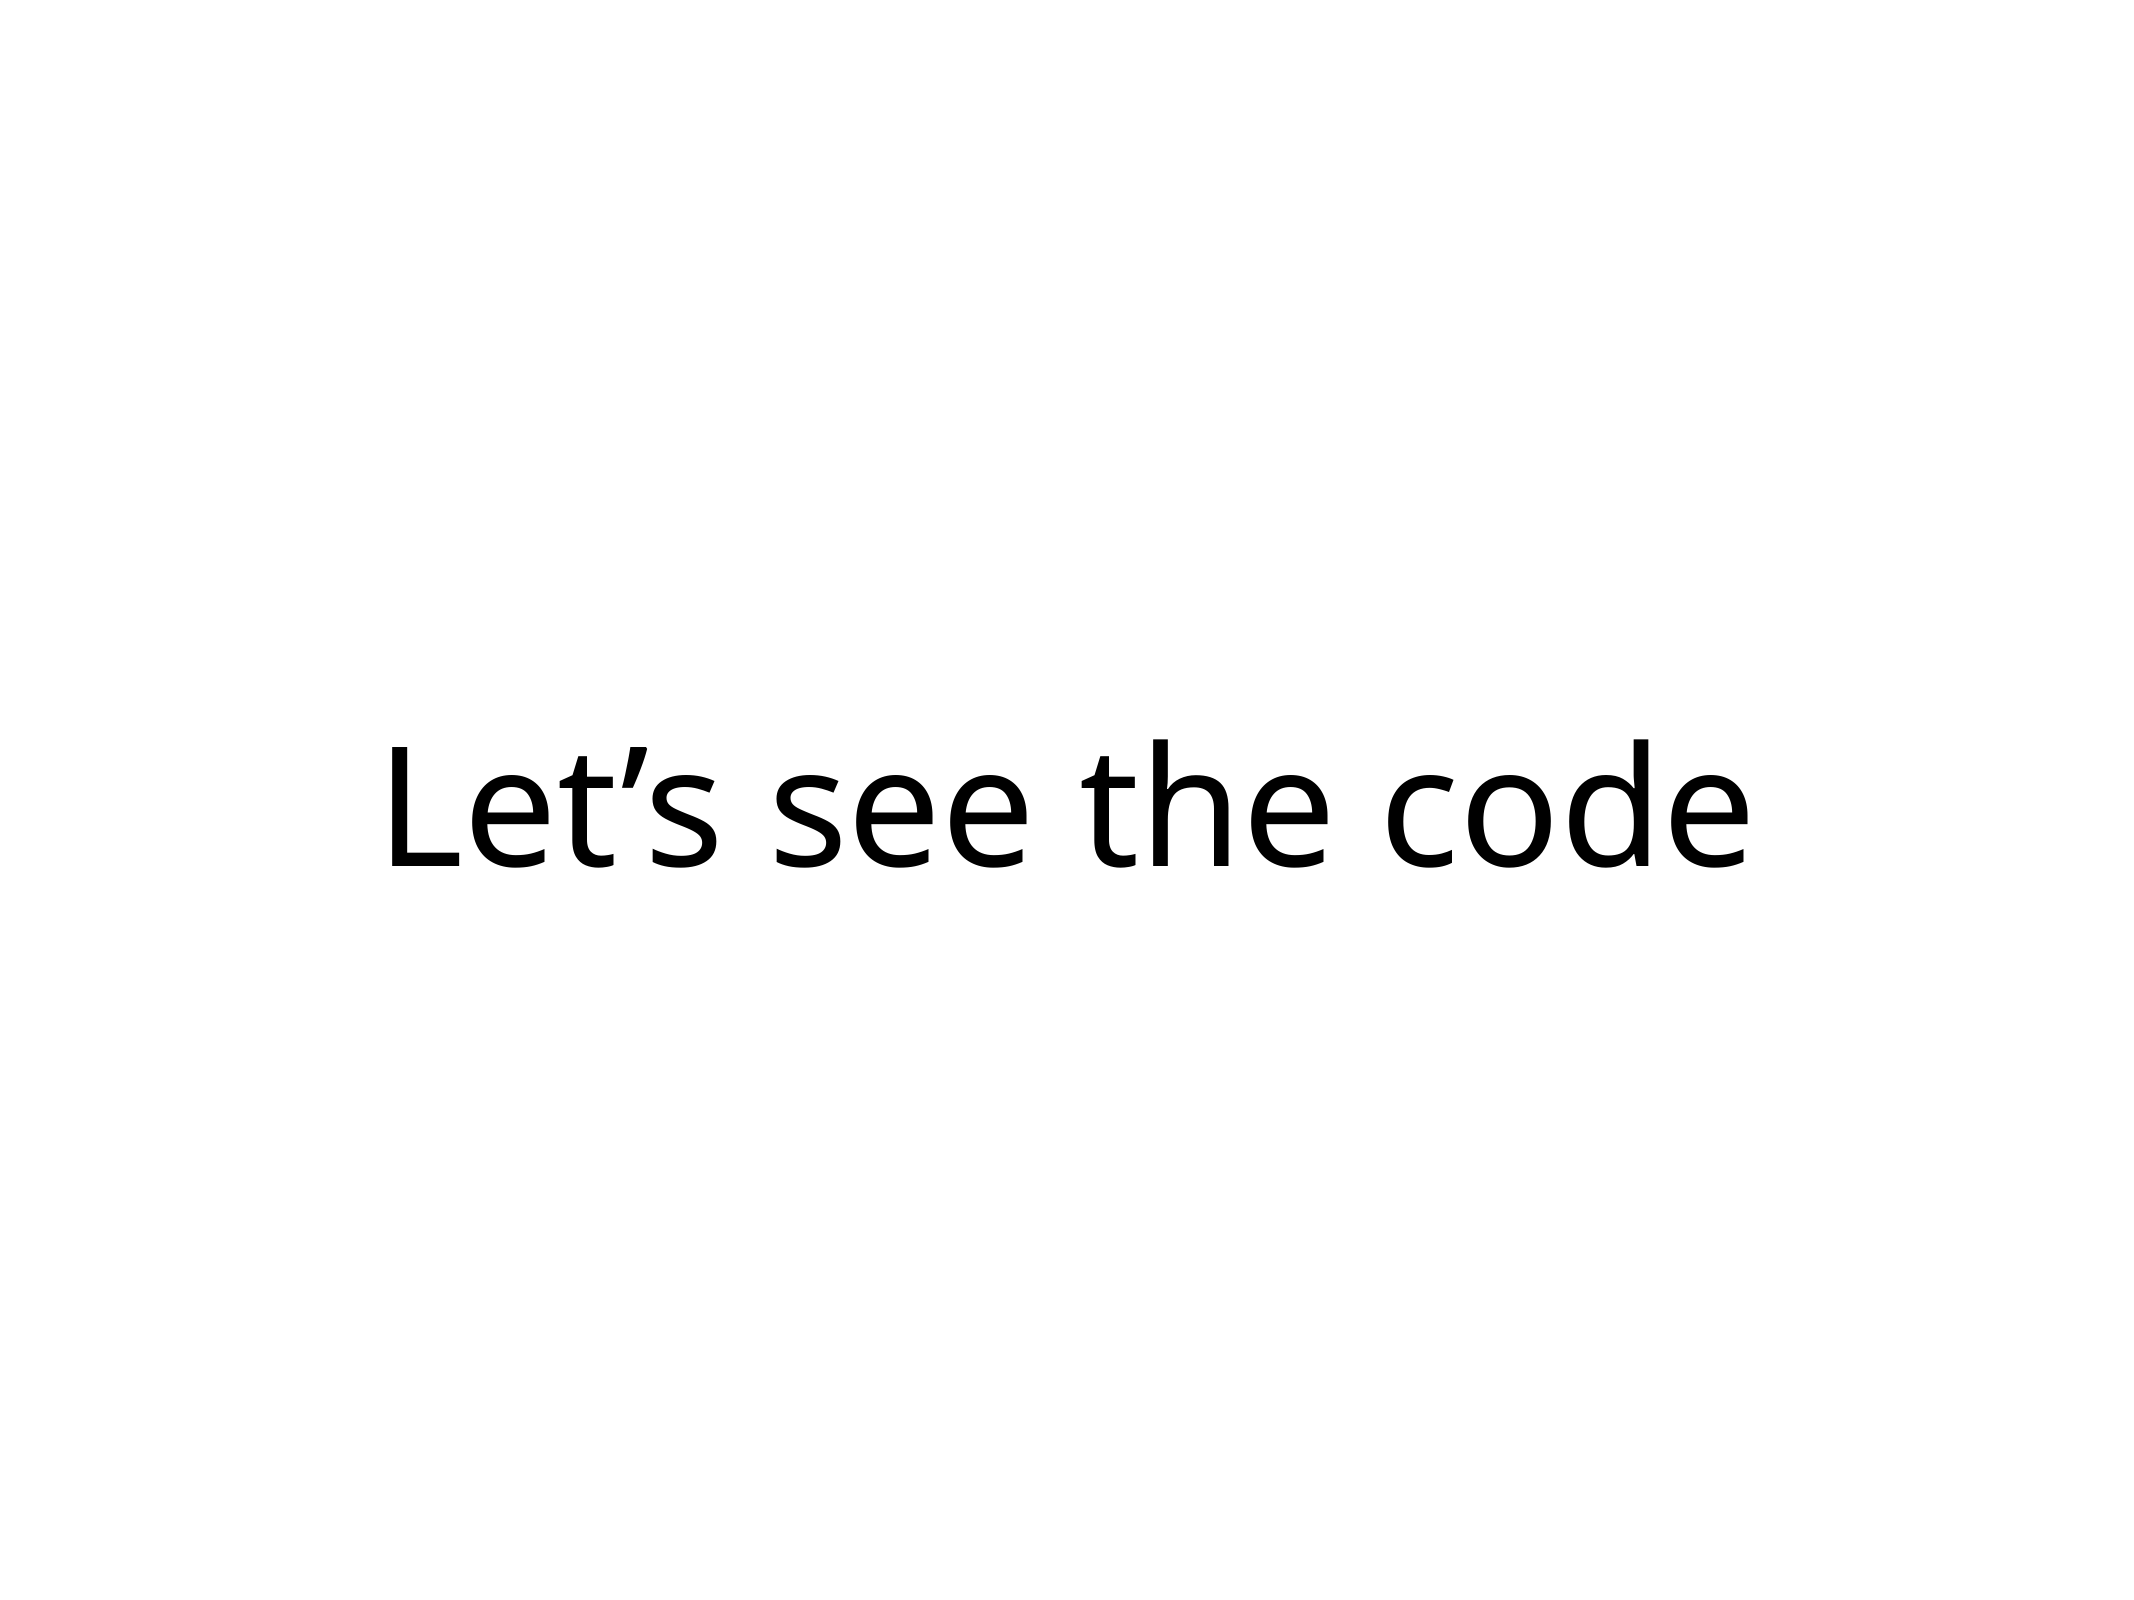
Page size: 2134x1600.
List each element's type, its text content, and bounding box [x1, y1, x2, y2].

title Let’s see the code [207, 528, 1926, 1072]
